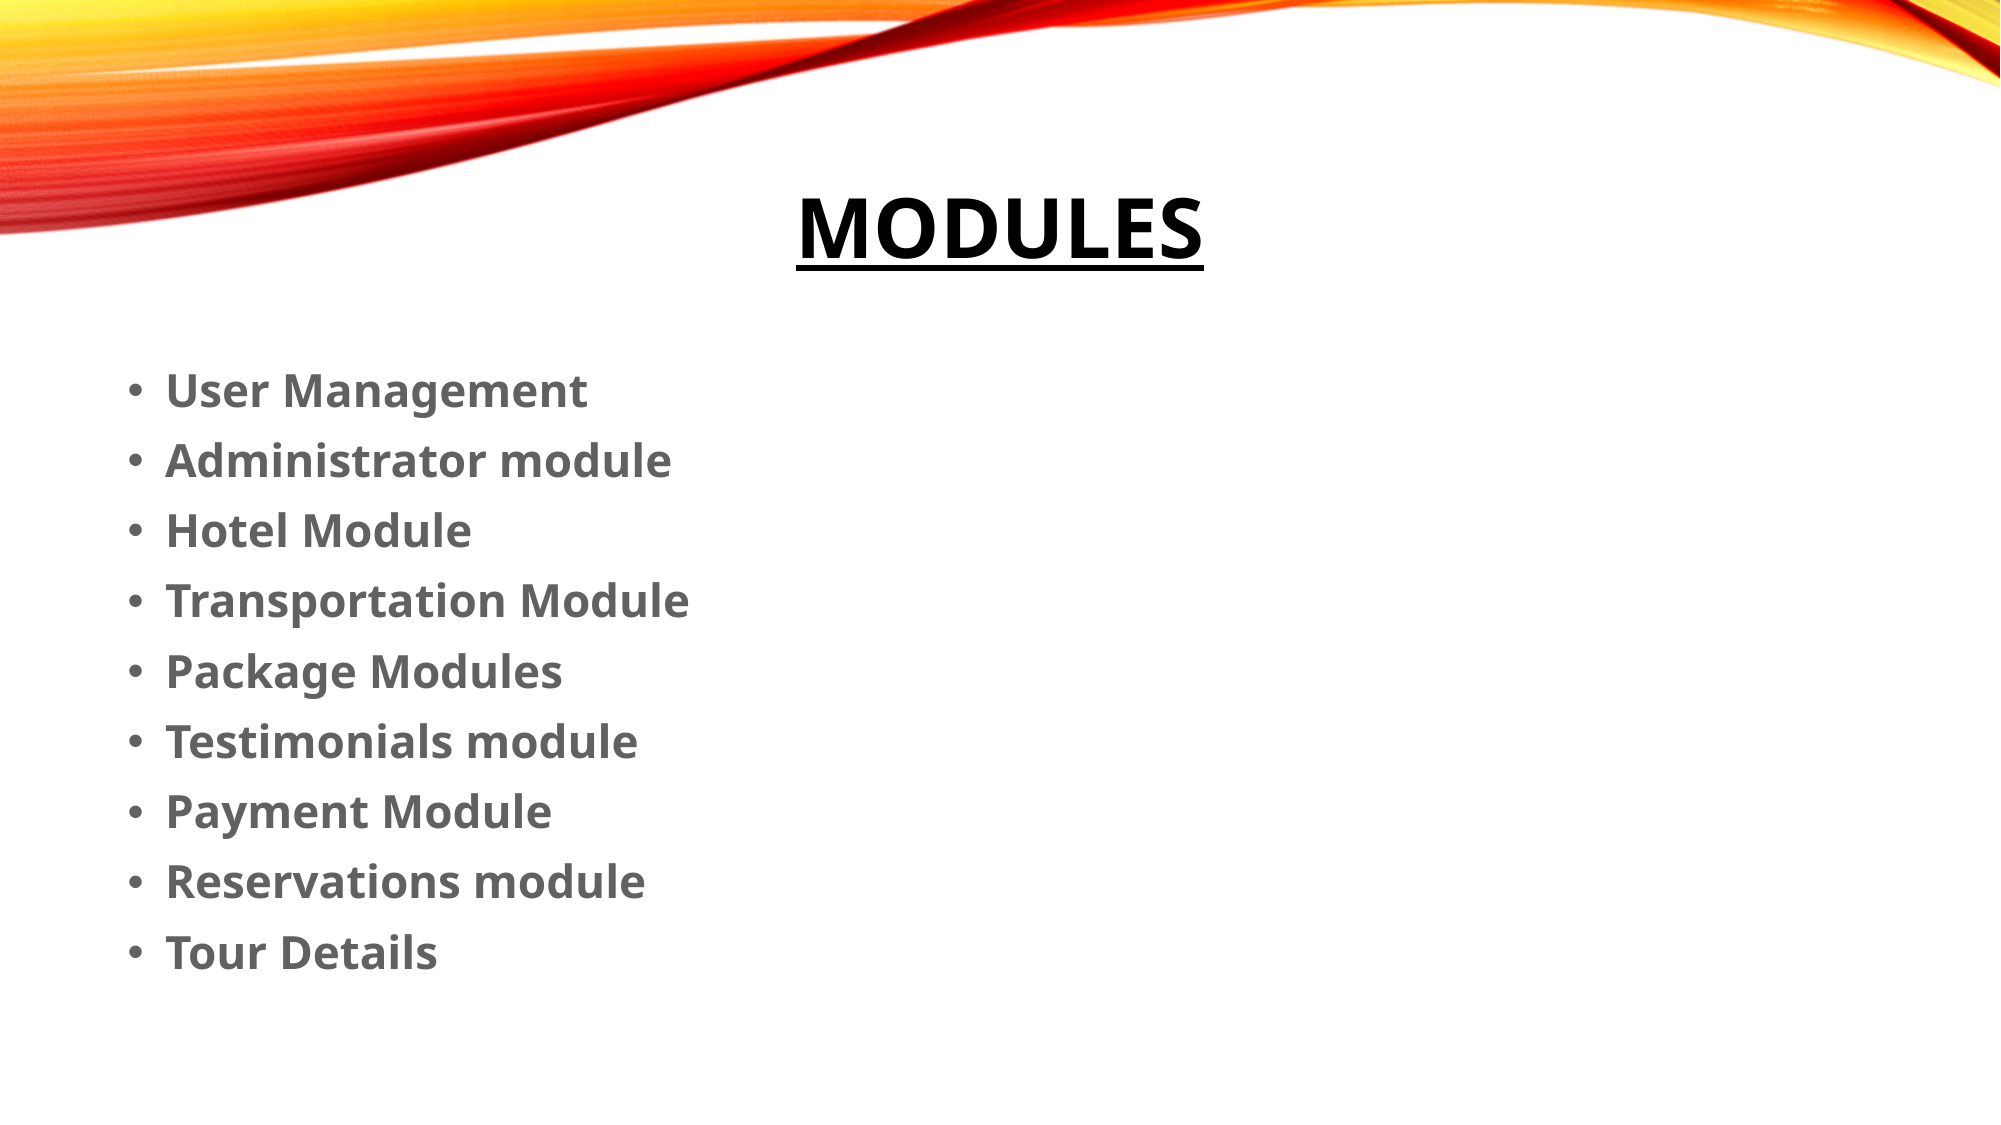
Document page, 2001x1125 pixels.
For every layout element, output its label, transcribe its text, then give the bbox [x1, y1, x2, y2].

title MODULES [293, 125, 1707, 338]
list User Management Administrator module Hotel Module Transportation Module Package Modules Testimonials module Payment Module Reservations module Tour Details [112, 360, 1888, 1021]
picture [0, 0, 2000, 237]
